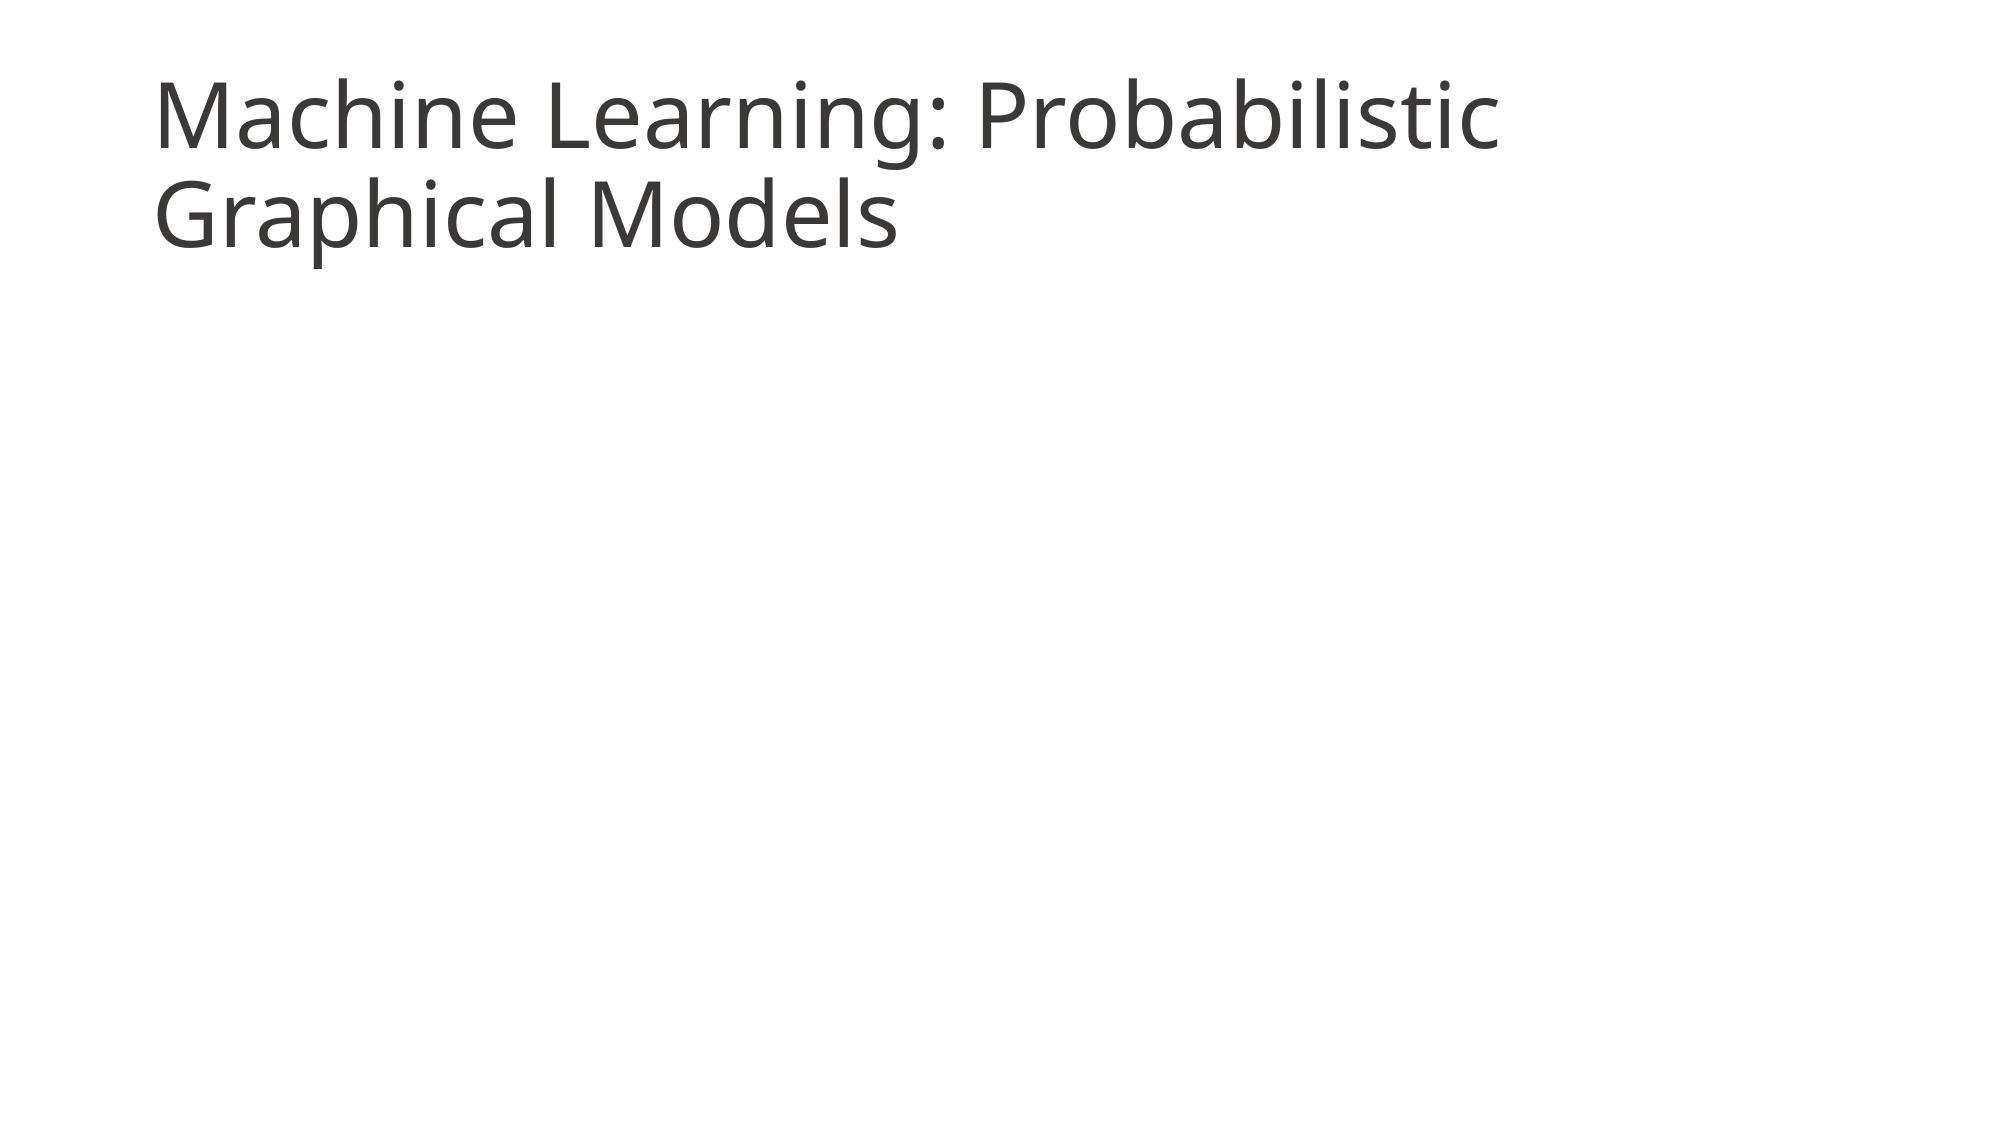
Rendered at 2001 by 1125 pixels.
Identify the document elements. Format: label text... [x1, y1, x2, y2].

title Machine Learning: Probabilistic Graphical Models [137, 59, 1863, 278]
